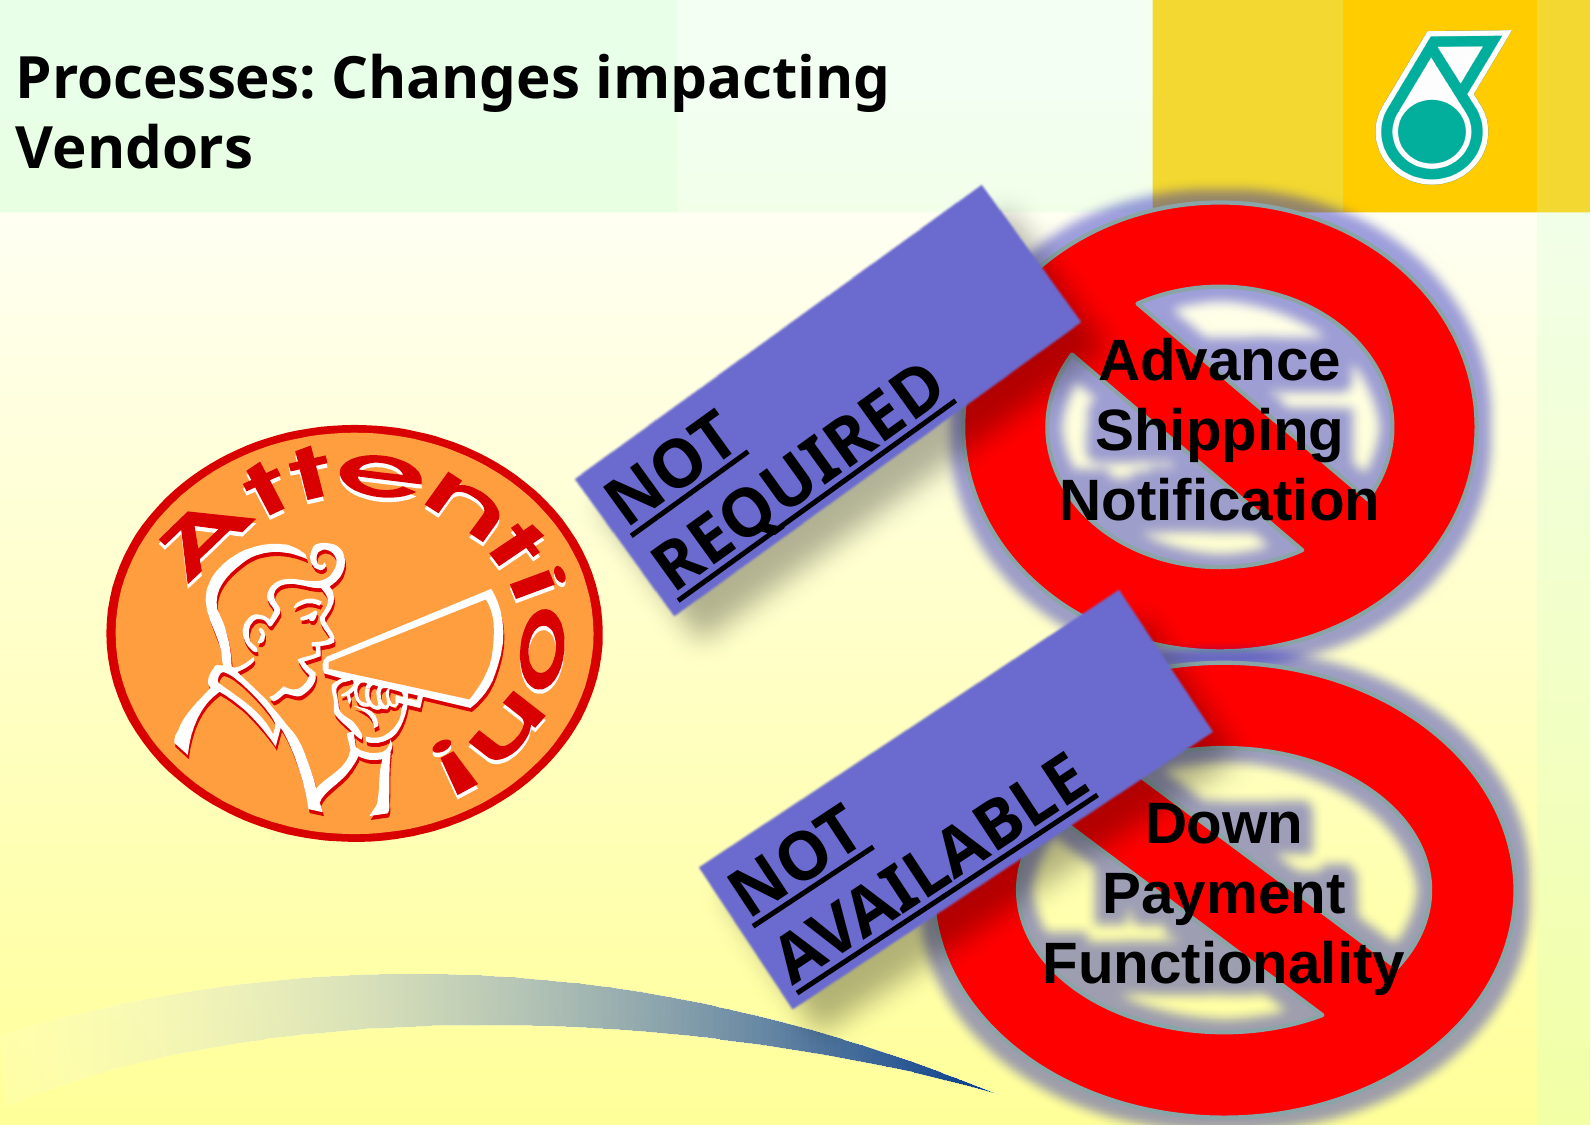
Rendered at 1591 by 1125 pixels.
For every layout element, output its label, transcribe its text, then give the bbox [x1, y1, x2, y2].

picture [106, 424, 603, 843]
text_box NOT REQUIRED [608, 187, 1080, 616]
text_box NOT AVAILABLE [701, 592, 1211, 1008]
text_box Advance Shipping Notification [966, 200, 1479, 646]
text_box Down Payment Functionality [949, 660, 1518, 1120]
title Processes: Changes impacting Vendors [0, 63, 1155, 158]
picture [1363, 28, 1516, 186]
